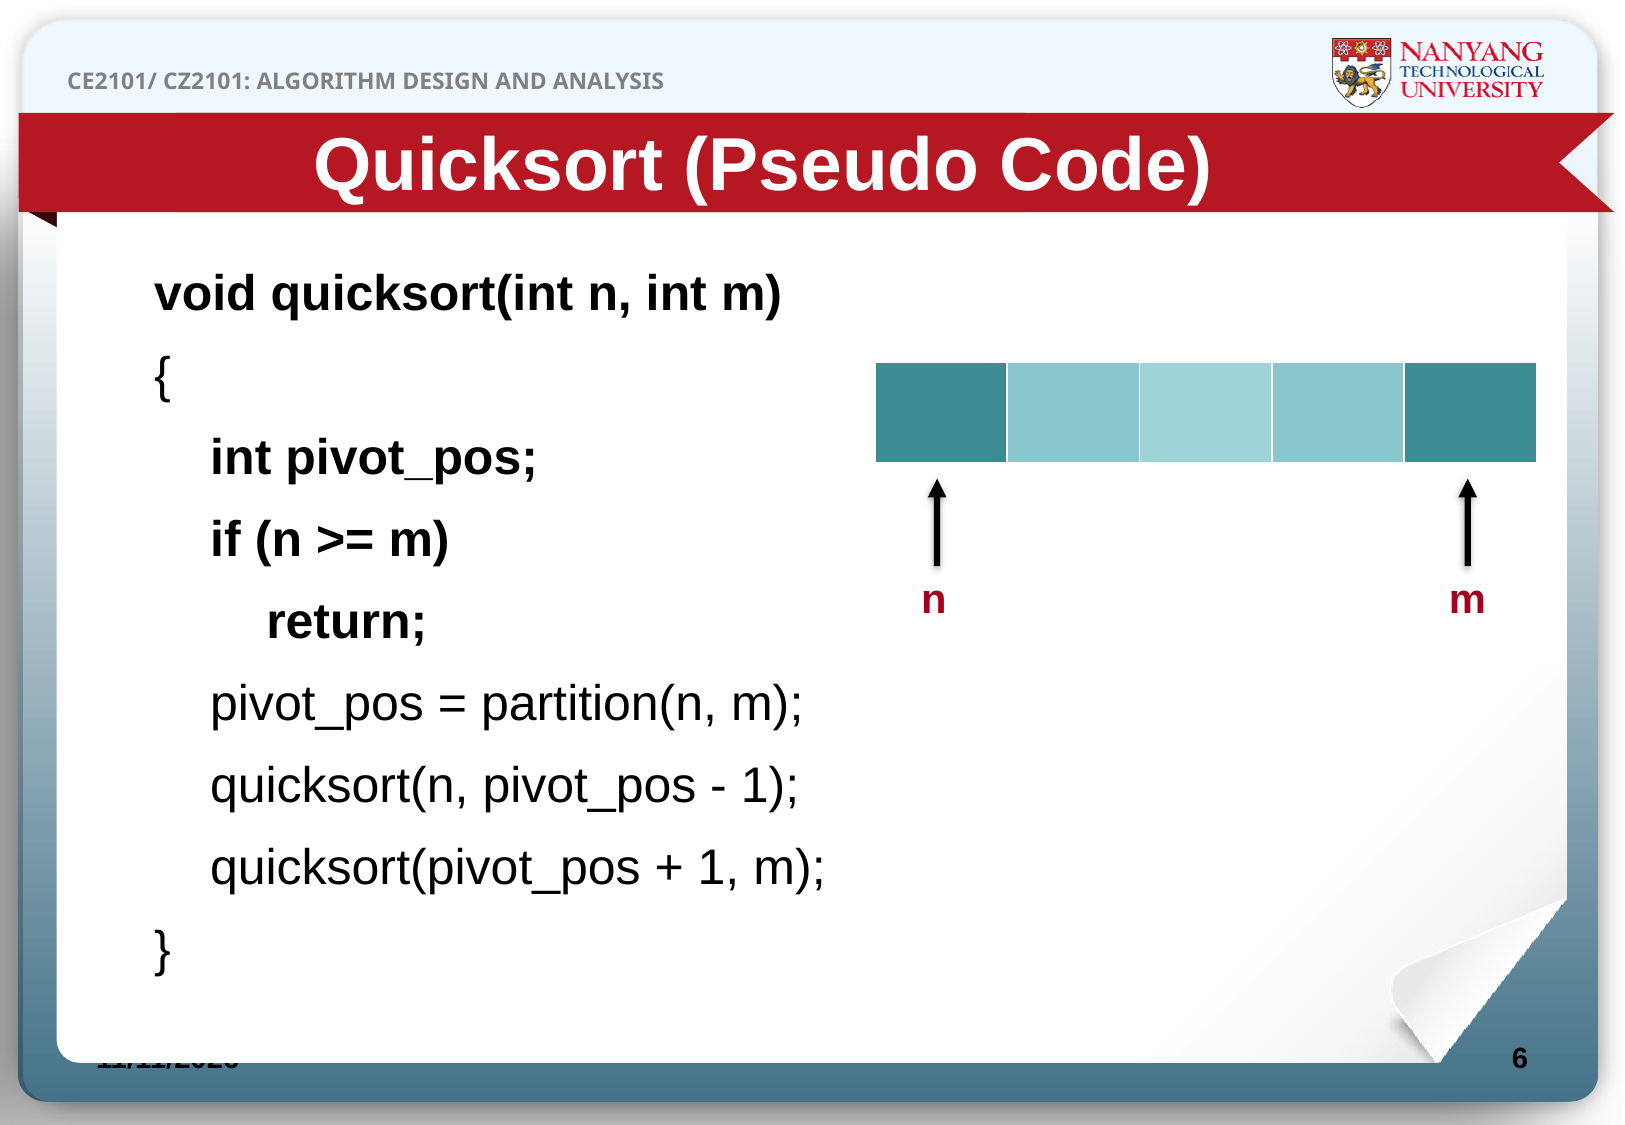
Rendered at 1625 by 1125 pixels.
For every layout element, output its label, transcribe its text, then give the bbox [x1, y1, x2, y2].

text_box n [906, 554, 962, 630]
table_header [1273, 363, 1403, 462]
list Quicksort (Pseudo Code) [60, 119, 1467, 201]
table_header [1140, 363, 1271, 462]
picture [0, 0, 1625, 1125]
list void quicksort(int n, int m) { int pivot_pos; if (n >= m) return; pivot_pos = partition(n, m); quicksort(n, pivot_pos - 1); quicksort(pivot_pos + 1, m); } [81, 241, 1544, 1038]
text_box m [1433, 554, 1502, 630]
text_box [1458, 478, 1478, 567]
table_header [1008, 363, 1139, 462]
text_box [927, 478, 947, 567]
table_header [1405, 363, 1536, 462]
table_header [876, 363, 1006, 462]
